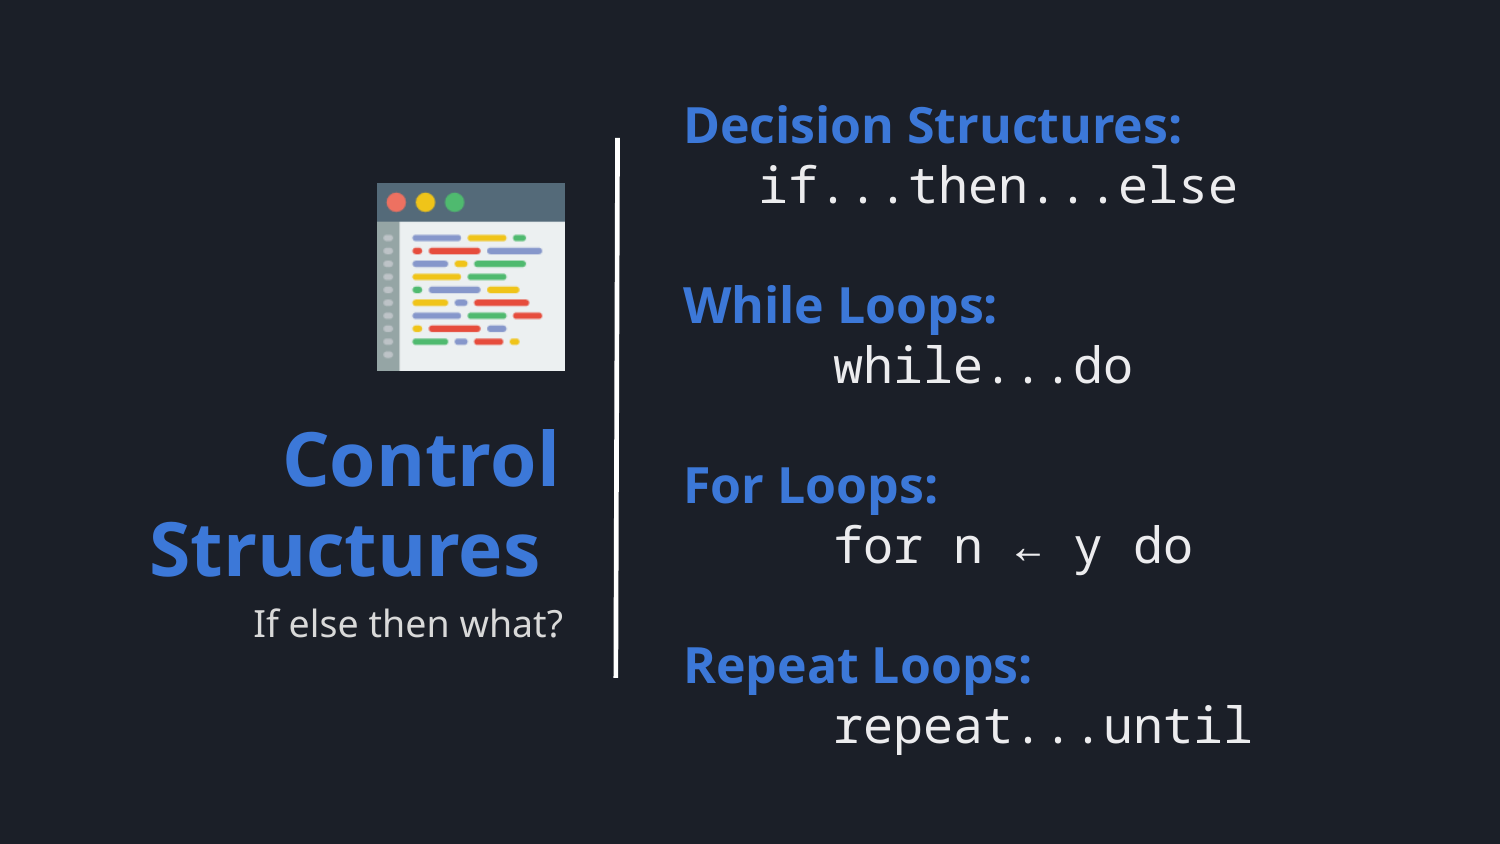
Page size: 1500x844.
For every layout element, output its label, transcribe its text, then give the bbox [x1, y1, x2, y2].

text_box Decision Structures: if...then...else While Loops: while...do For Loops: for n ← y do Repeat Loops: repeat...until [668, 78, 1492, 687]
text_box If else then what? [34, 584, 579, 715]
picture [376, 182, 566, 372]
text_box Control Structures [0, 396, 576, 519]
